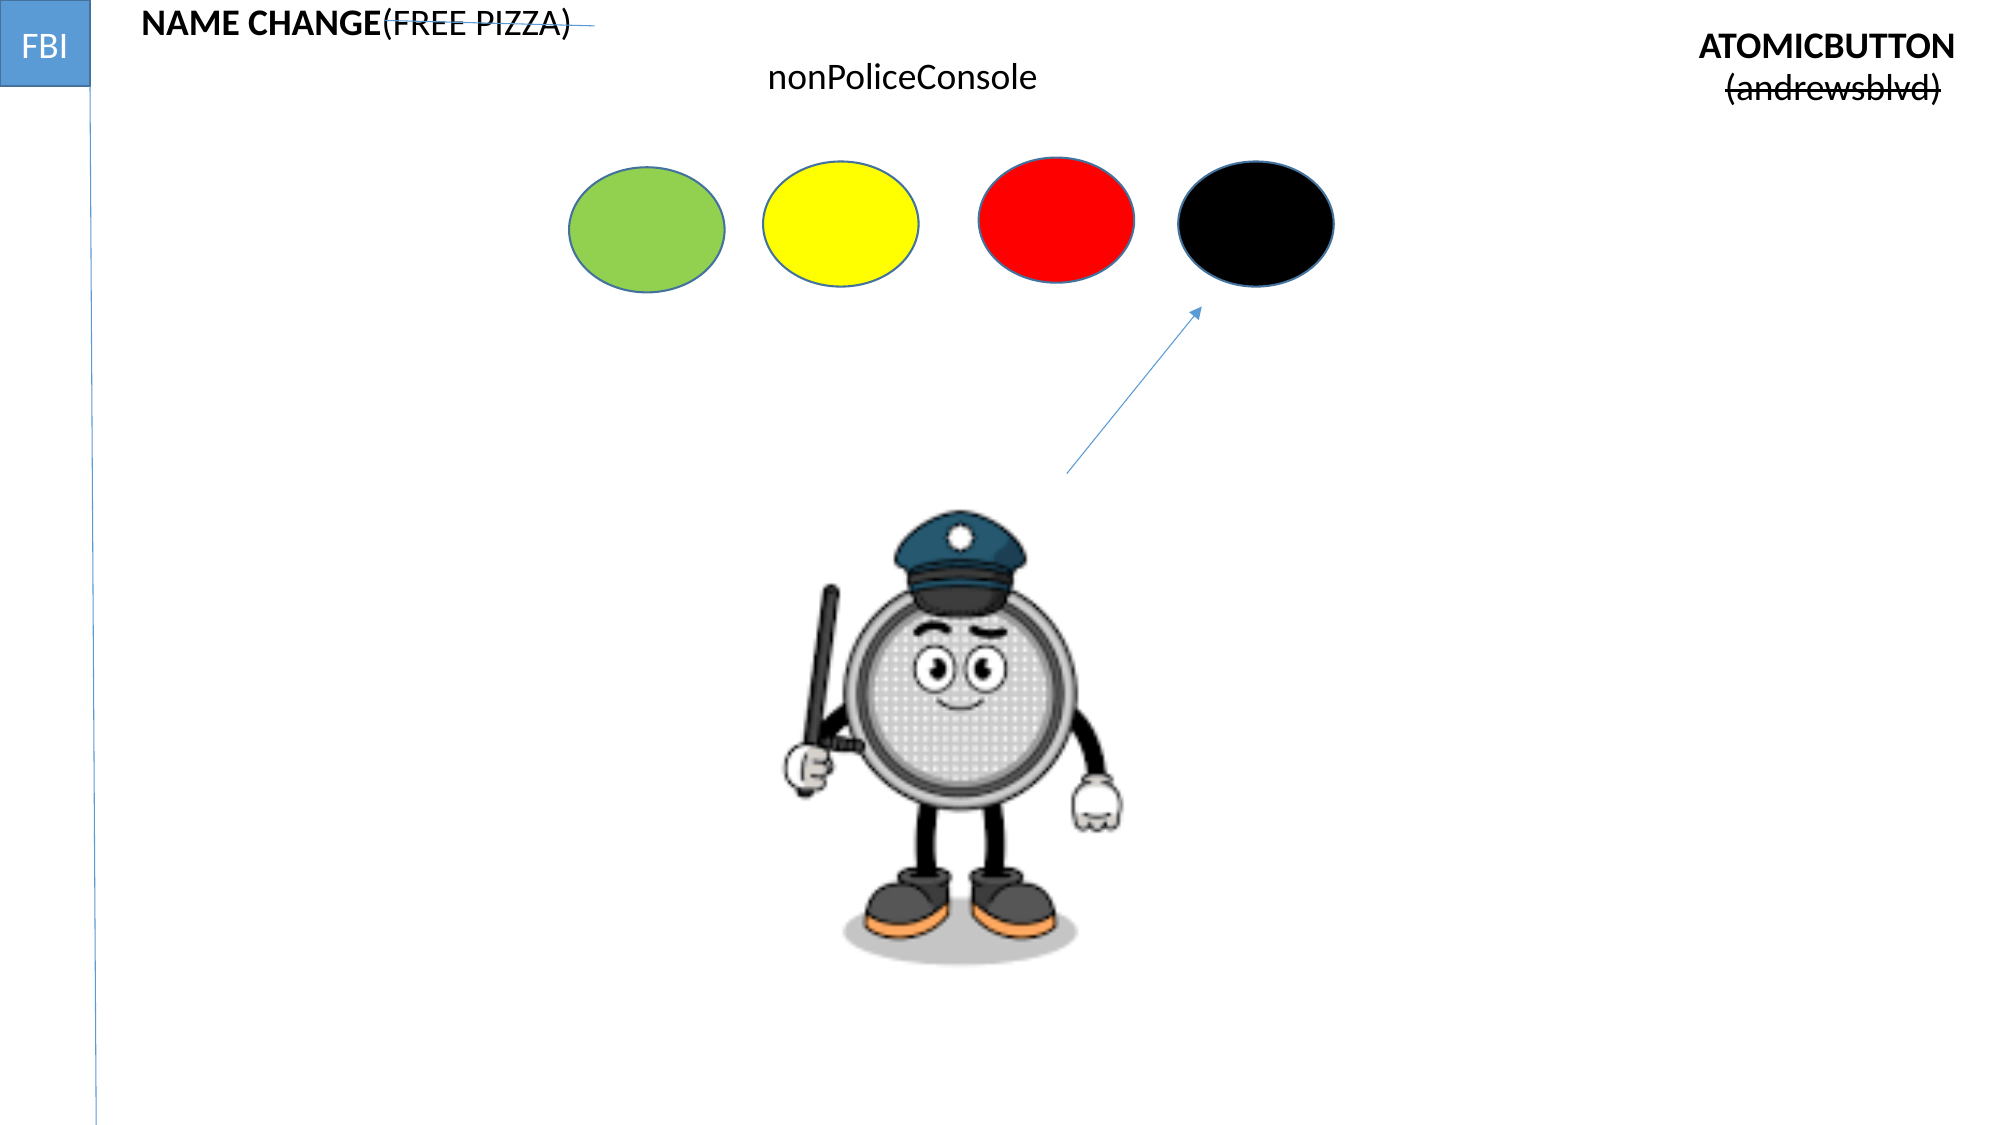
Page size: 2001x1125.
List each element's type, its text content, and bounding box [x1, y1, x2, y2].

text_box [89, 86, 97, 1125]
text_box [384, 20, 595, 26]
text_box ATOMICBUTTON [1684, 14, 1971, 74]
text_box [762, 160, 920, 288]
text_box (andrewsblvd) [1710, 55, 1957, 116]
text_box FBI [0, 0, 91, 87]
text_box [977, 156, 1136, 284]
picture [599, 386, 1324, 1110]
text_box [1177, 160, 1335, 288]
text_box nonPoliceConsole [753, 44, 1053, 105]
text_box [568, 166, 726, 294]
text_box NAME CHANGE(FREE PIZZA) [126, 0, 757, 95]
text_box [1066, 306, 1202, 474]
